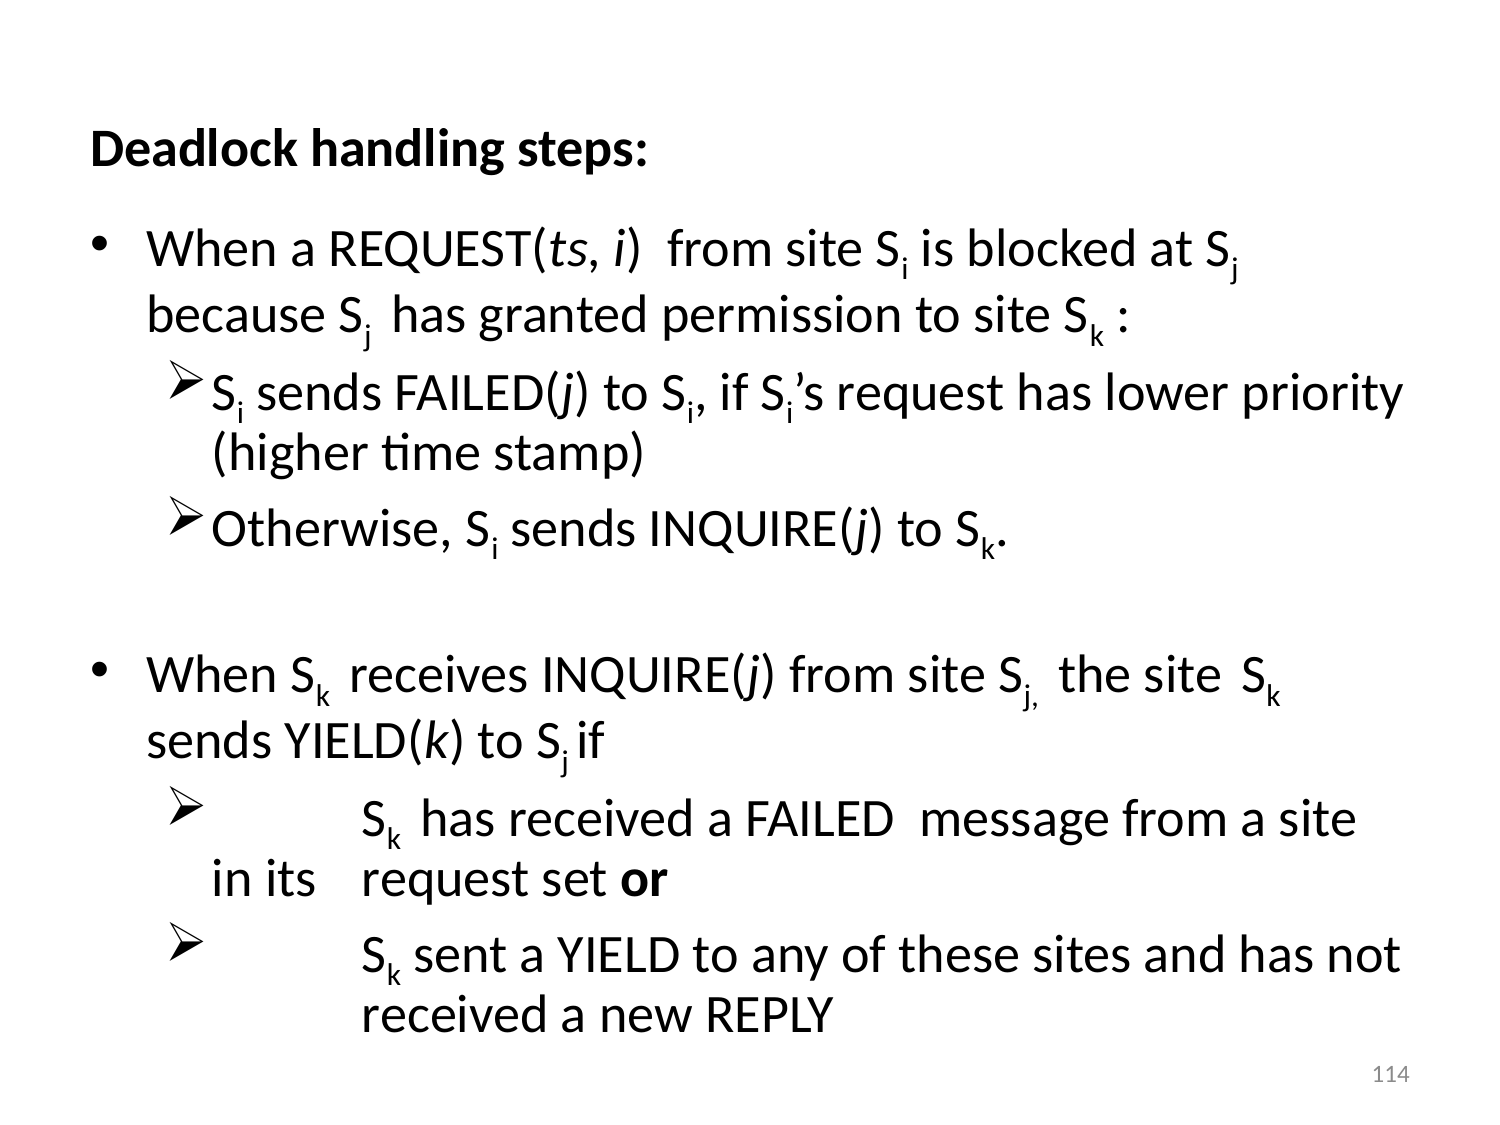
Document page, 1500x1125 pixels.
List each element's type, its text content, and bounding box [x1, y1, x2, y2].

list Deadlock handling steps: When a REQUEST(ts, i) from site Si is blocked at Sj because Sj has granted permission to site Sk : Si sends FAILED(j) to Si, if Si’s request has lower priority (higher time stamp) Otherwise, Si sends INQUIRE(j) to Sk. When Sk receives INQUIRE(j) from site Sj, the site Sk sends YIELD(k) to Sj if Sk has received a FAILED message from a site in its request set or Sk sent a YIELD to any of these sites and has not received a new REPLY [75, 112, 1425, 1001]
slide_number 114 [1074, 1042, 1425, 1103]
